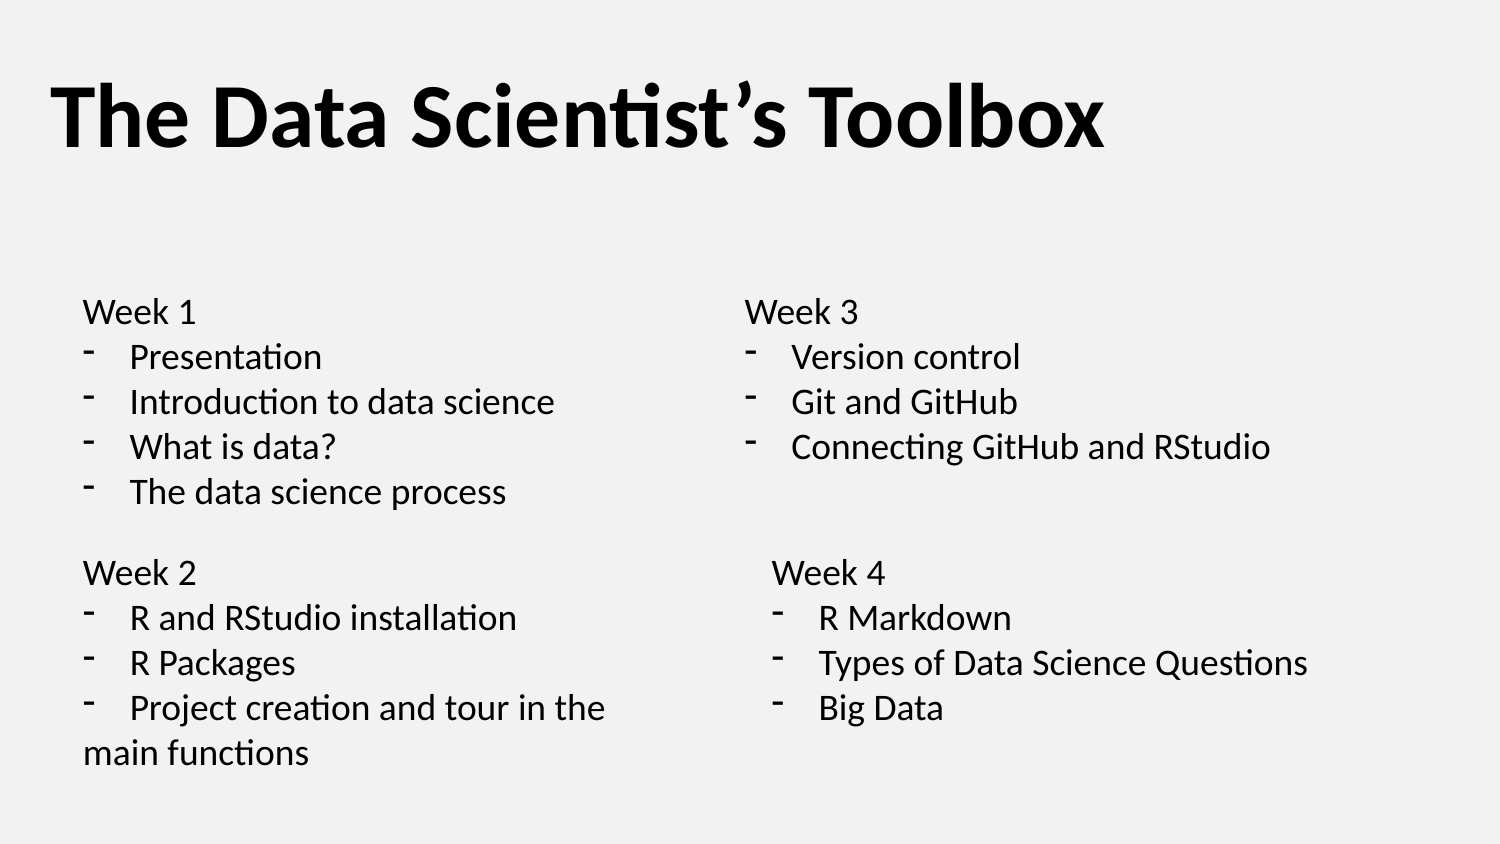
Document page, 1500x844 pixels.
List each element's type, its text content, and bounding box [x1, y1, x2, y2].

text_box Week 1 Presentation Introduction to data science What is data? The data science process [67, 280, 571, 520]
text_box Week 4 R Markdown Types of Data Science Questions Big Data [756, 541, 1324, 736]
text_box Week 2 R and RStudio installation R Packages Project creation and tour in the main functions [68, 541, 622, 781]
text_box Week 3 Version control Git and GitHub Connecting GitHub and RStudio [729, 280, 1287, 475]
title The Data Scientist’s Toolbox [29, 20, 1128, 202]
